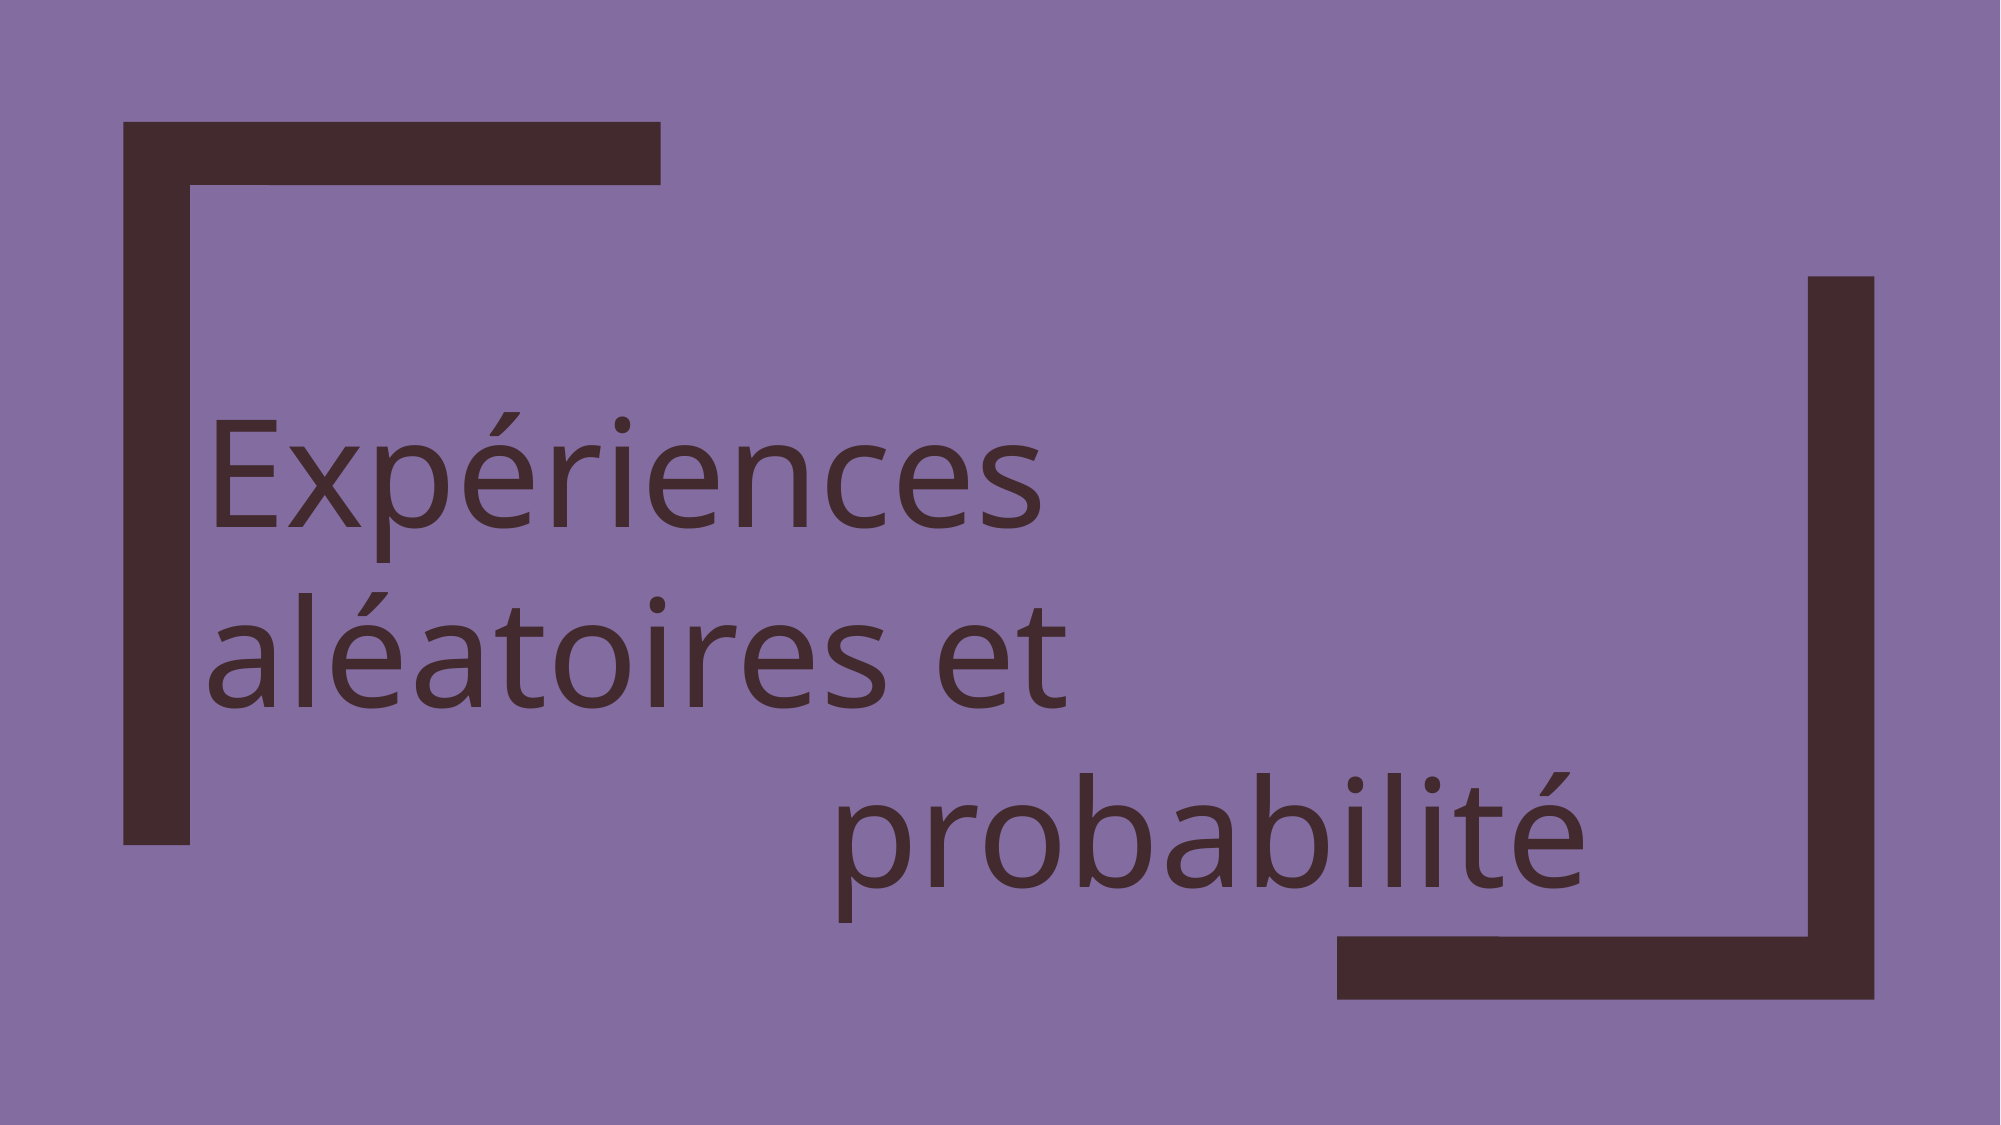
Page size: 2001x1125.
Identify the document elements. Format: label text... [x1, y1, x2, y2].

title Expériences aléatoires et probabilité [200, 375, 1775, 918]
